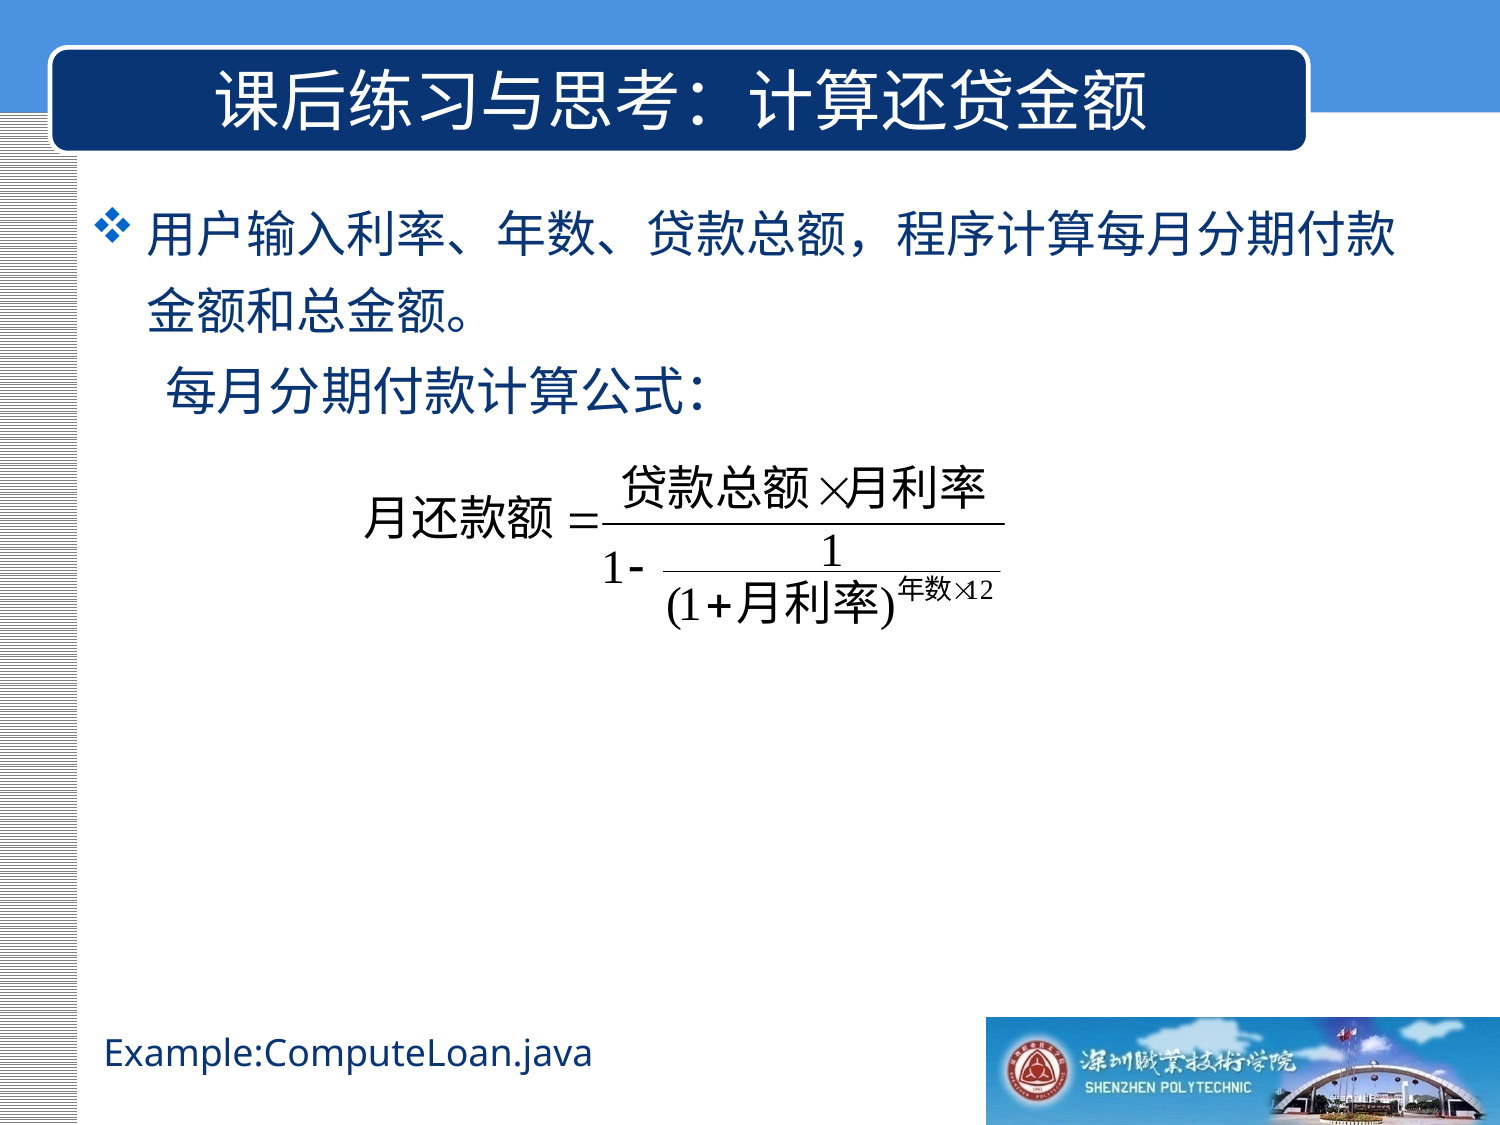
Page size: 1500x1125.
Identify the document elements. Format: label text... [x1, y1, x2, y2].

picture [986, 1017, 1500, 1125]
list 用户输入利率、年数、贷款总额，程序计算每月分期付款金额和总金额。 每月分期付款计算公式： [75, 176, 1425, 1038]
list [359, 455, 1017, 640]
text_box Example:ComputeLoan.java [88, 1022, 1400, 1082]
title 课后练习与思考：计算还贷金额 [75, 52, 1288, 145]
